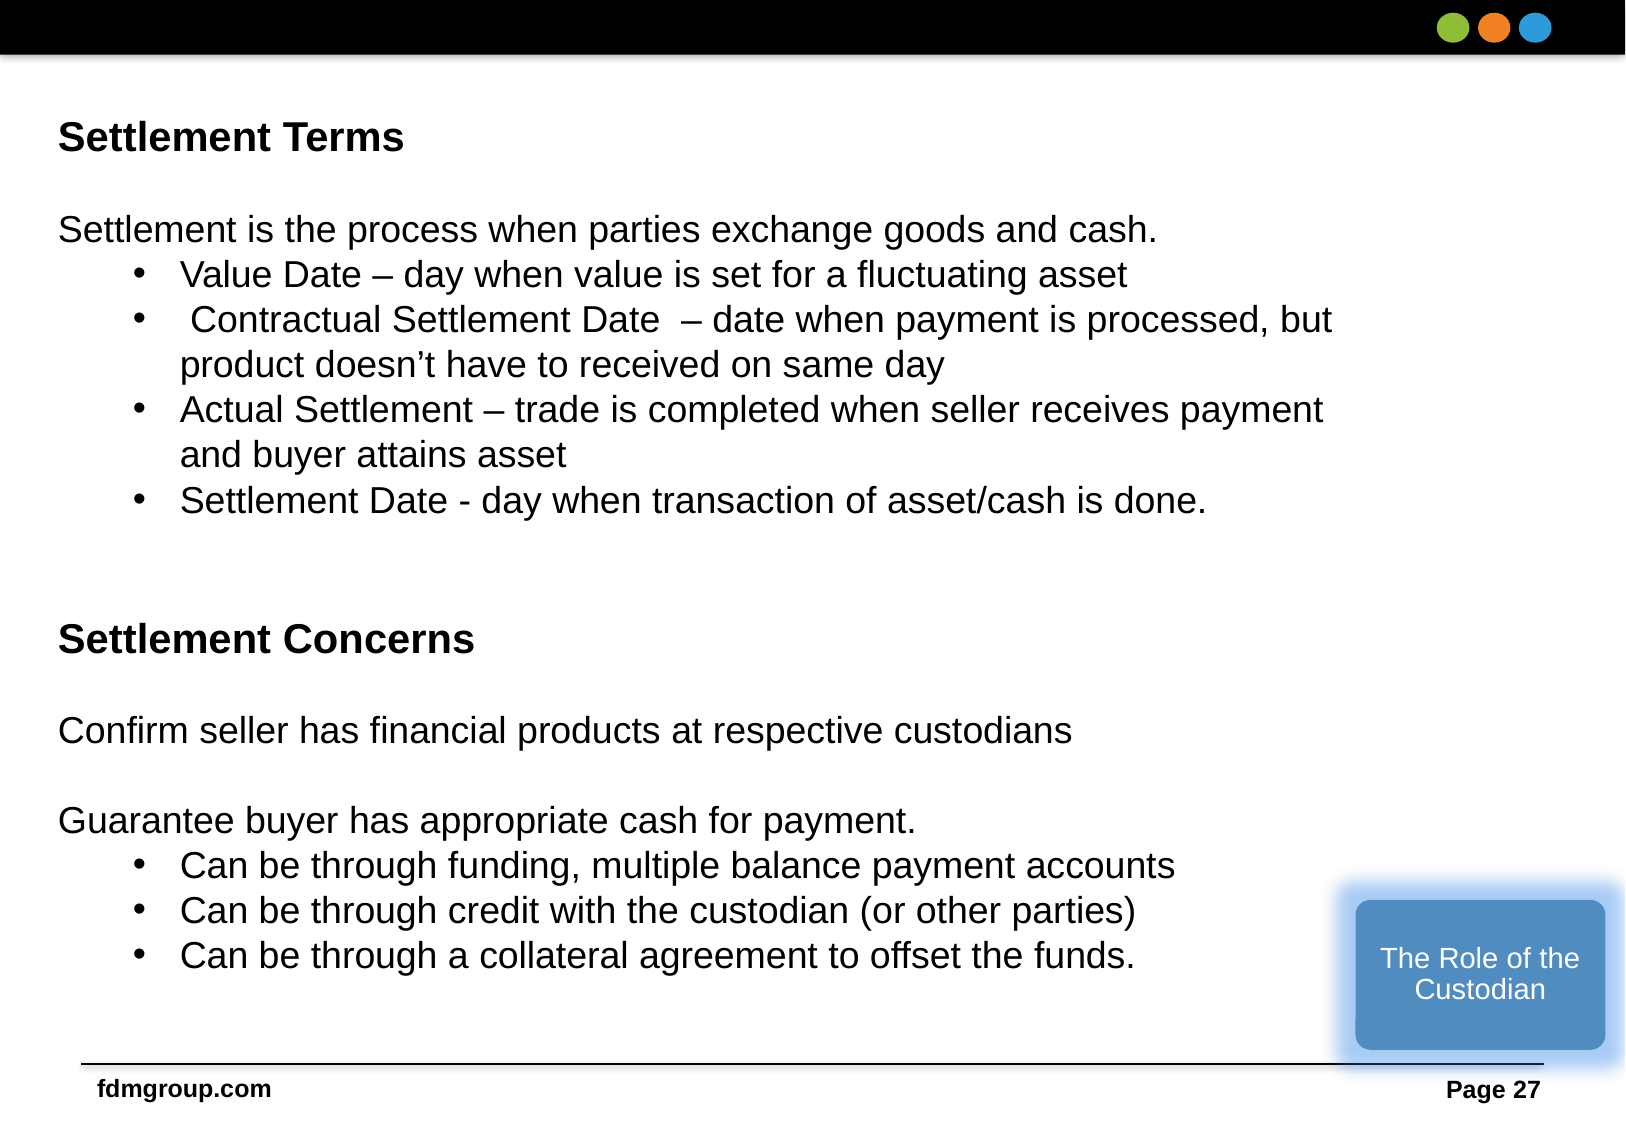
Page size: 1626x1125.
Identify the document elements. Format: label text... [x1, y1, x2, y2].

slide_number Page 27 [1176, 1058, 1557, 1119]
footer [132, 1025, 1070, 1100]
text_box Settlement Terms Settlement is the process when parties exchange goods and cash. Value Date – day when value is set for a fluctuating asset Contractual Settlement Date – date when payment is processed, but product doesn’t have to received on same day Actual Settlement – trade is completed when seller receives payment and buyer attains asset Settlement Date - day when transaction of asset/cash is done. Settlement Concerns Confirm seller has financial products at respective custodians Guarantee buyer has appropriate cash for payment. Can be through funding, multiple balance payment accounts Can be through credit with the custodian (or other parties) Can be through a collateral agreement to offset the funds. [43, 52, 1349, 1024]
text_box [1355, 899, 1606, 1051]
